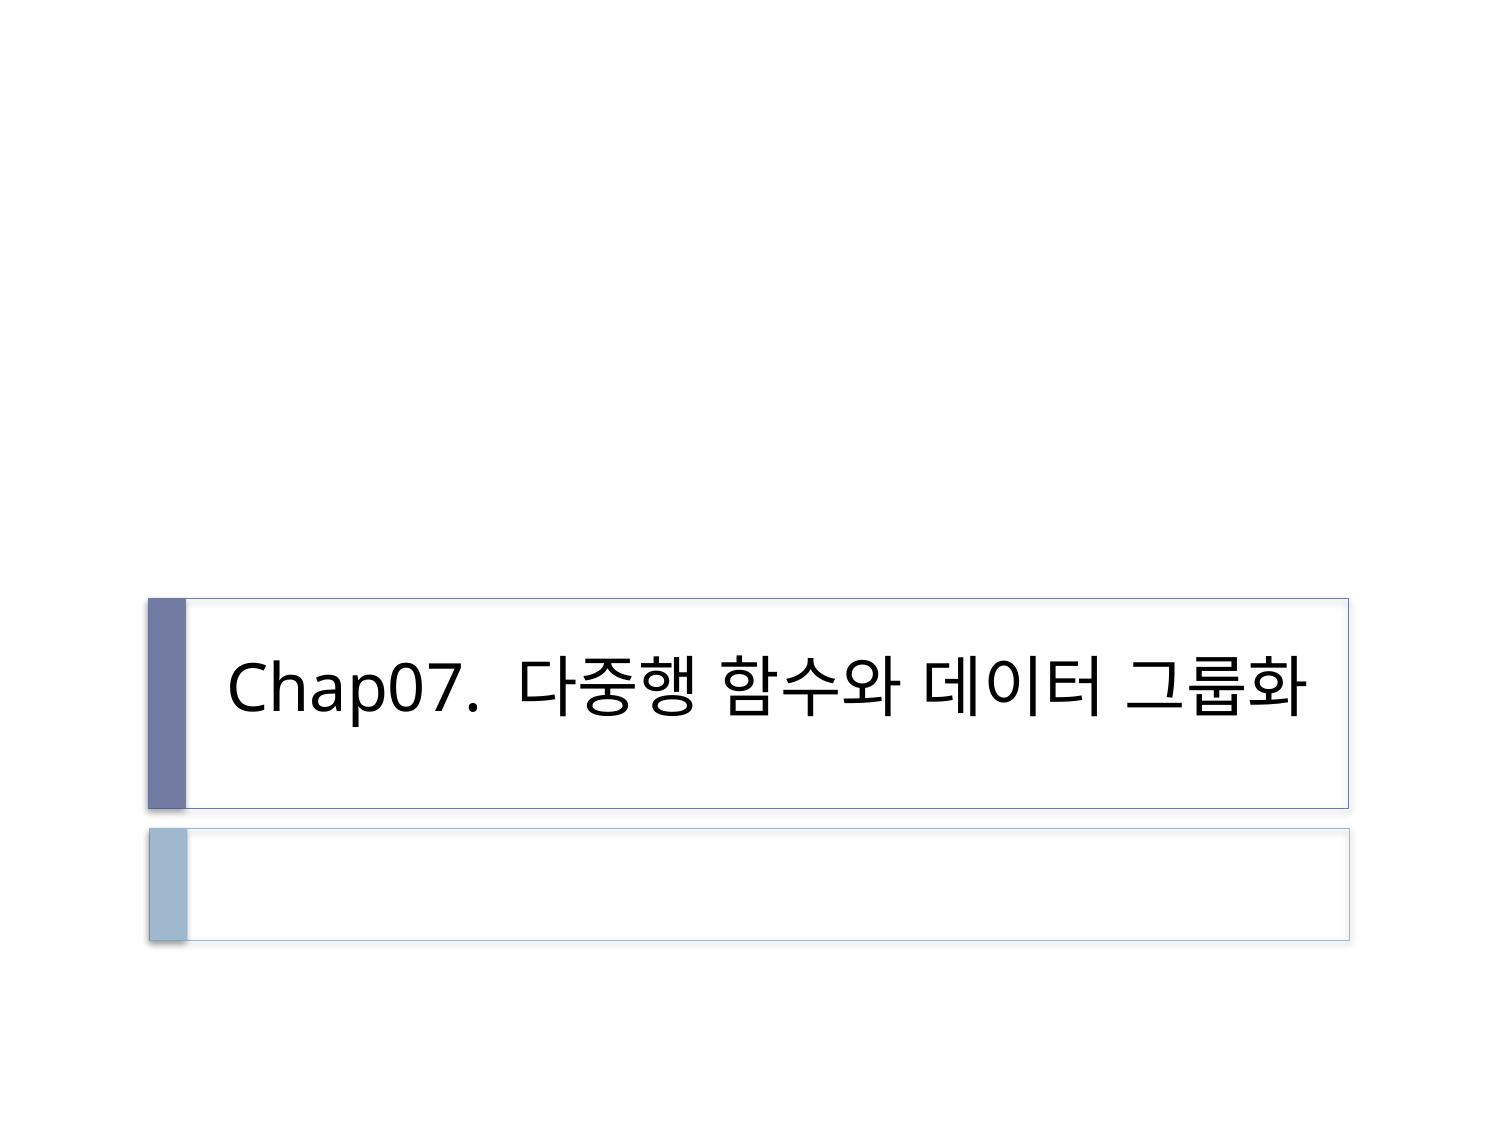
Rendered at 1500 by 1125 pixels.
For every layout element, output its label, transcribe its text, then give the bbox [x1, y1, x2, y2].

title Chap07. 다중행 함수와 데이터 그룹화 [200, 637, 1325, 800]
